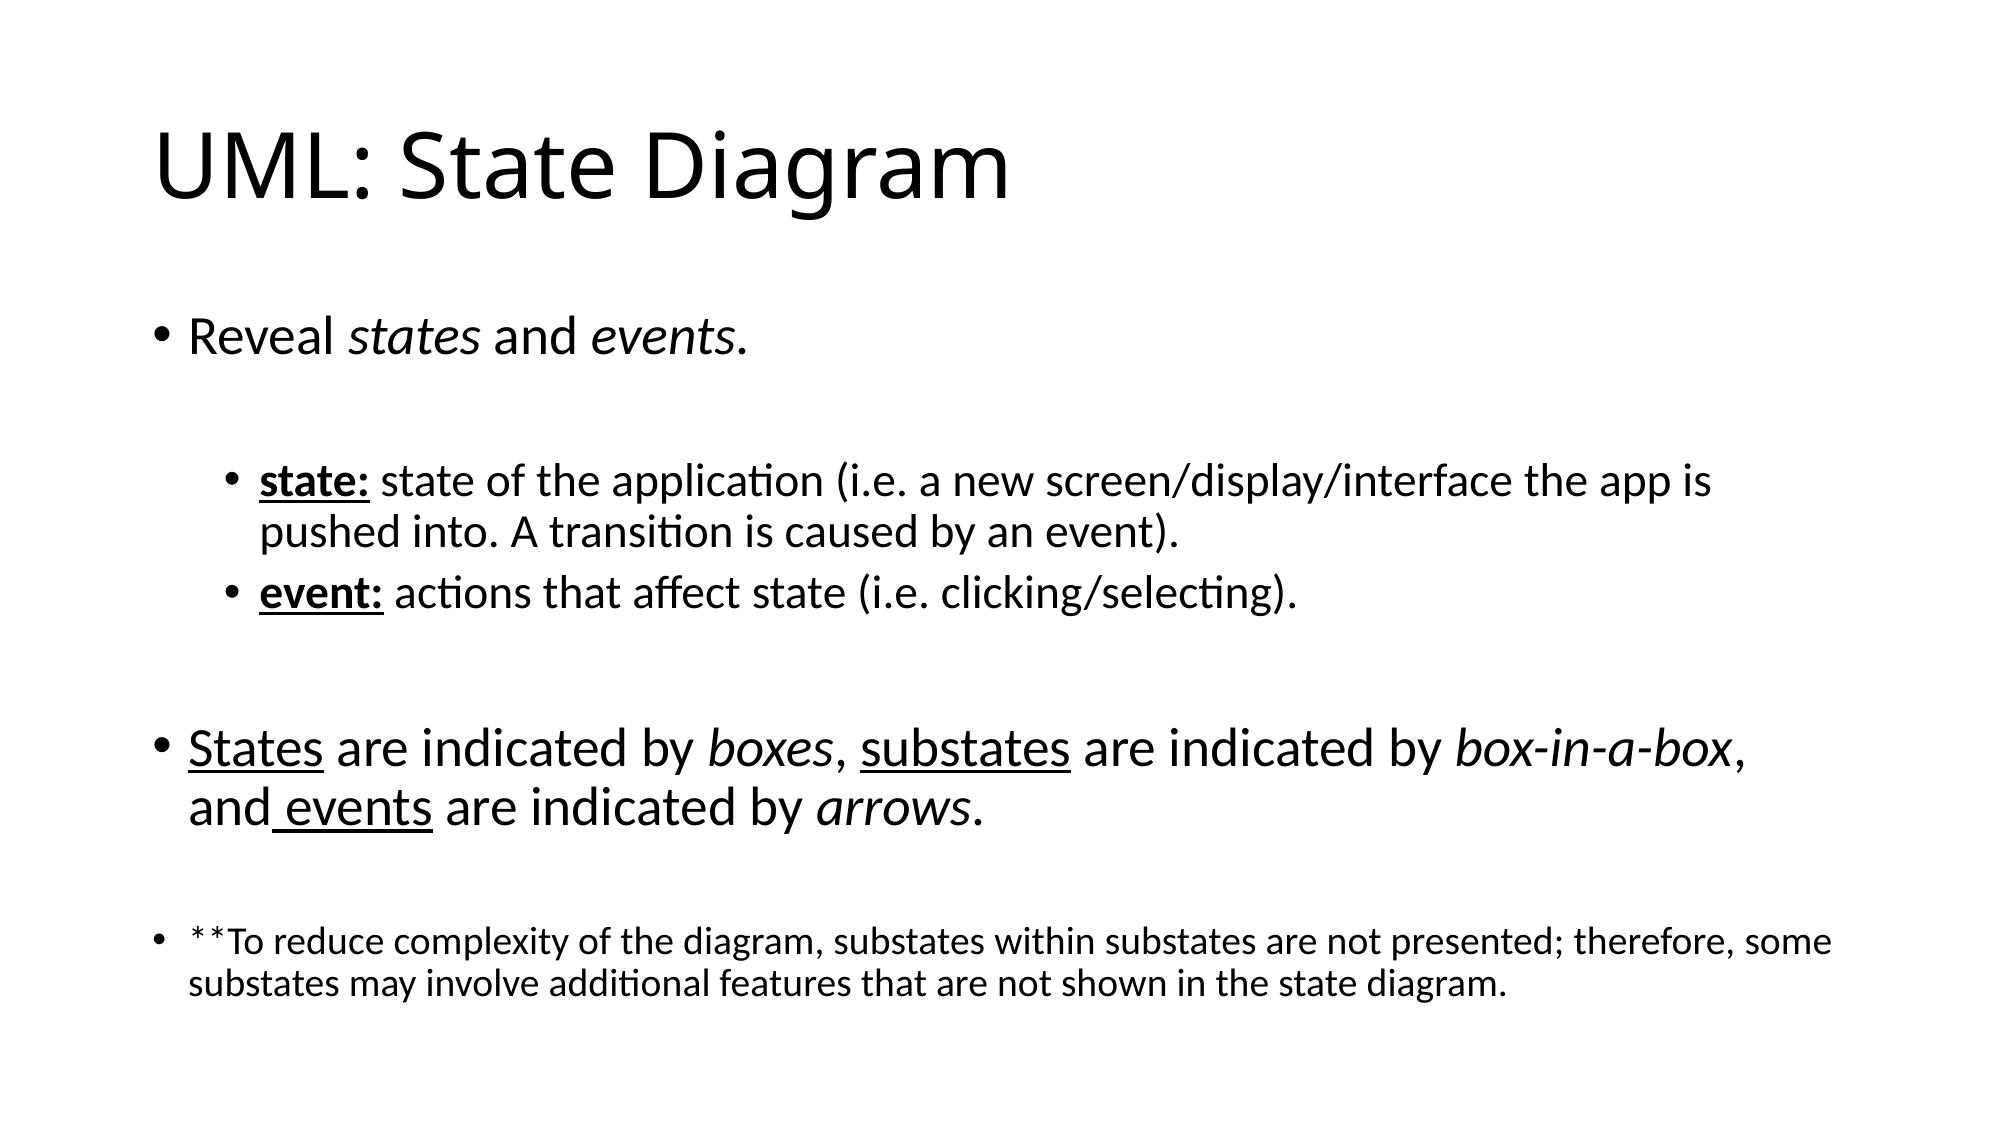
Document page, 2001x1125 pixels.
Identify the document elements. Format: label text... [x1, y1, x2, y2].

title UML: State Diagram [137, 59, 1863, 278]
list Reveal states and events. state: state of the application (i.e. a new screen/display/interface the app is pushed into. A transition is caused by an event). event: actions that affect state (i.e. clicking/selecting). States are indicated by boxes, substates are indicated by box-in-a-box, and events are indicated by arrows. **To reduce complexity of the diagram, substates within substates are not presented; therefore, some substates may involve additional features that are not shown in the state diagram. [137, 299, 1863, 1014]
